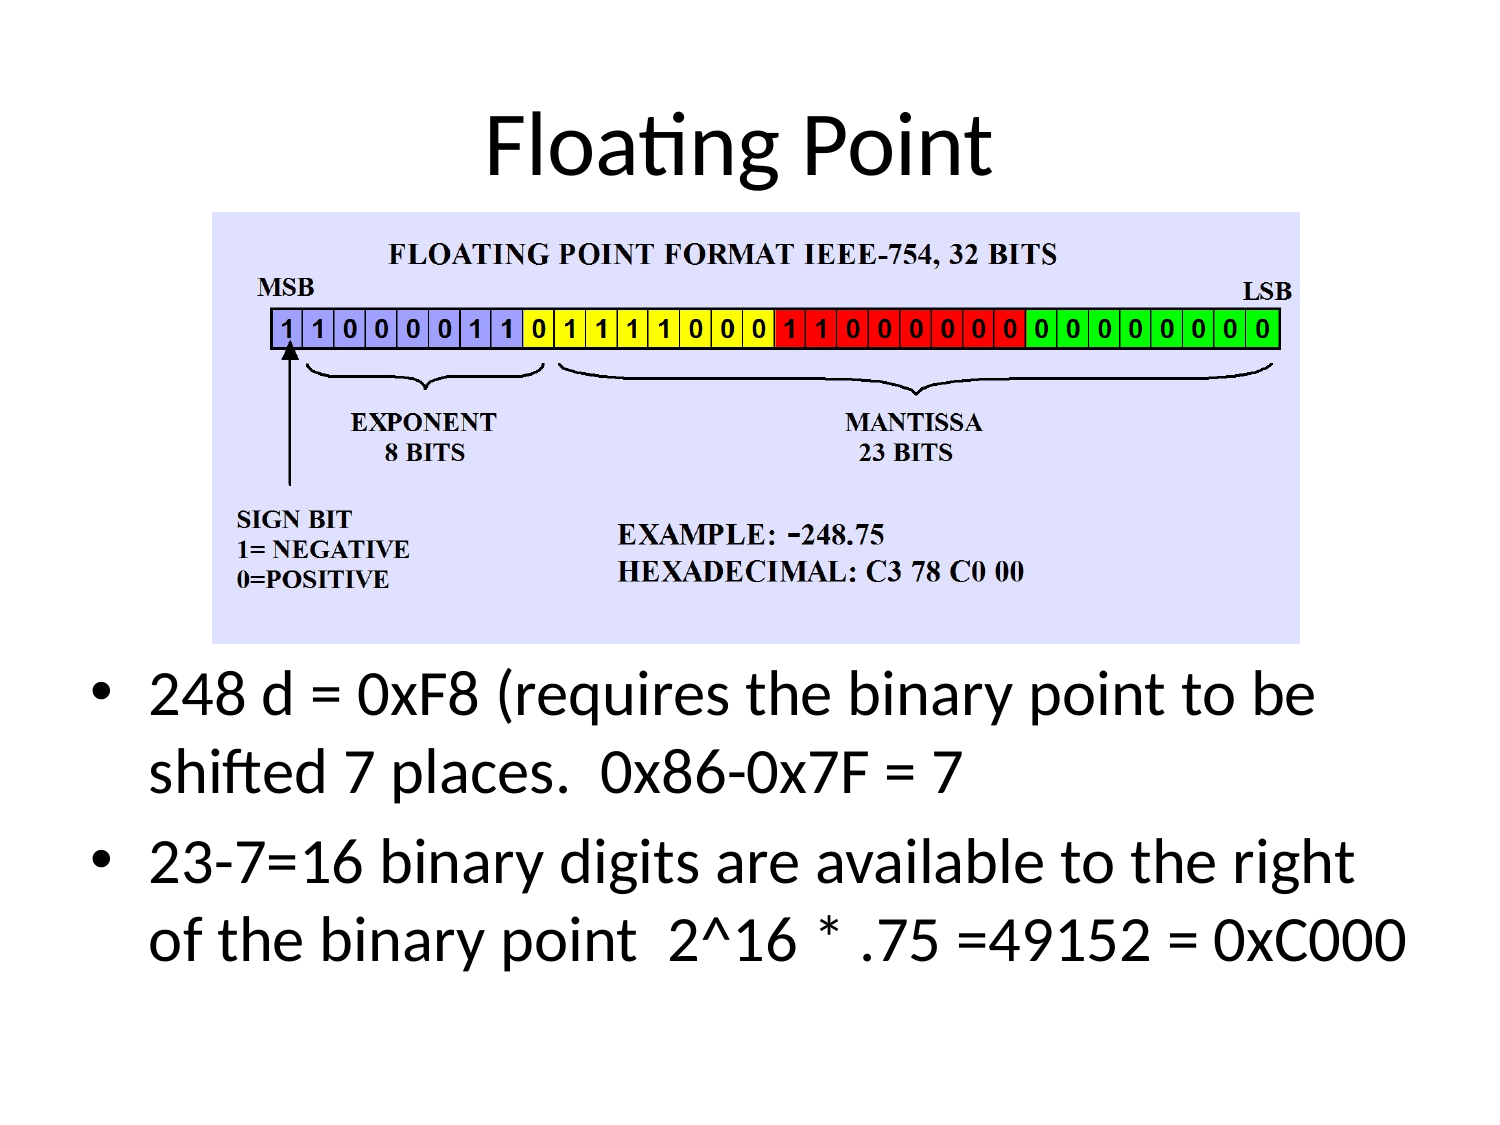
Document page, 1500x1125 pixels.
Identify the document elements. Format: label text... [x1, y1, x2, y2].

list 248 d = 0xF8 (requires the binary point to be shifted 7 places. 0x86-0x7F = 7 23-7=16 binary digits are available to the right of the binary point 2^16 * .75 =49152 = 0xC000 [75, 643, 1425, 1005]
title Floating Point [75, 45, 1425, 233]
picture [212, 212, 1301, 644]
